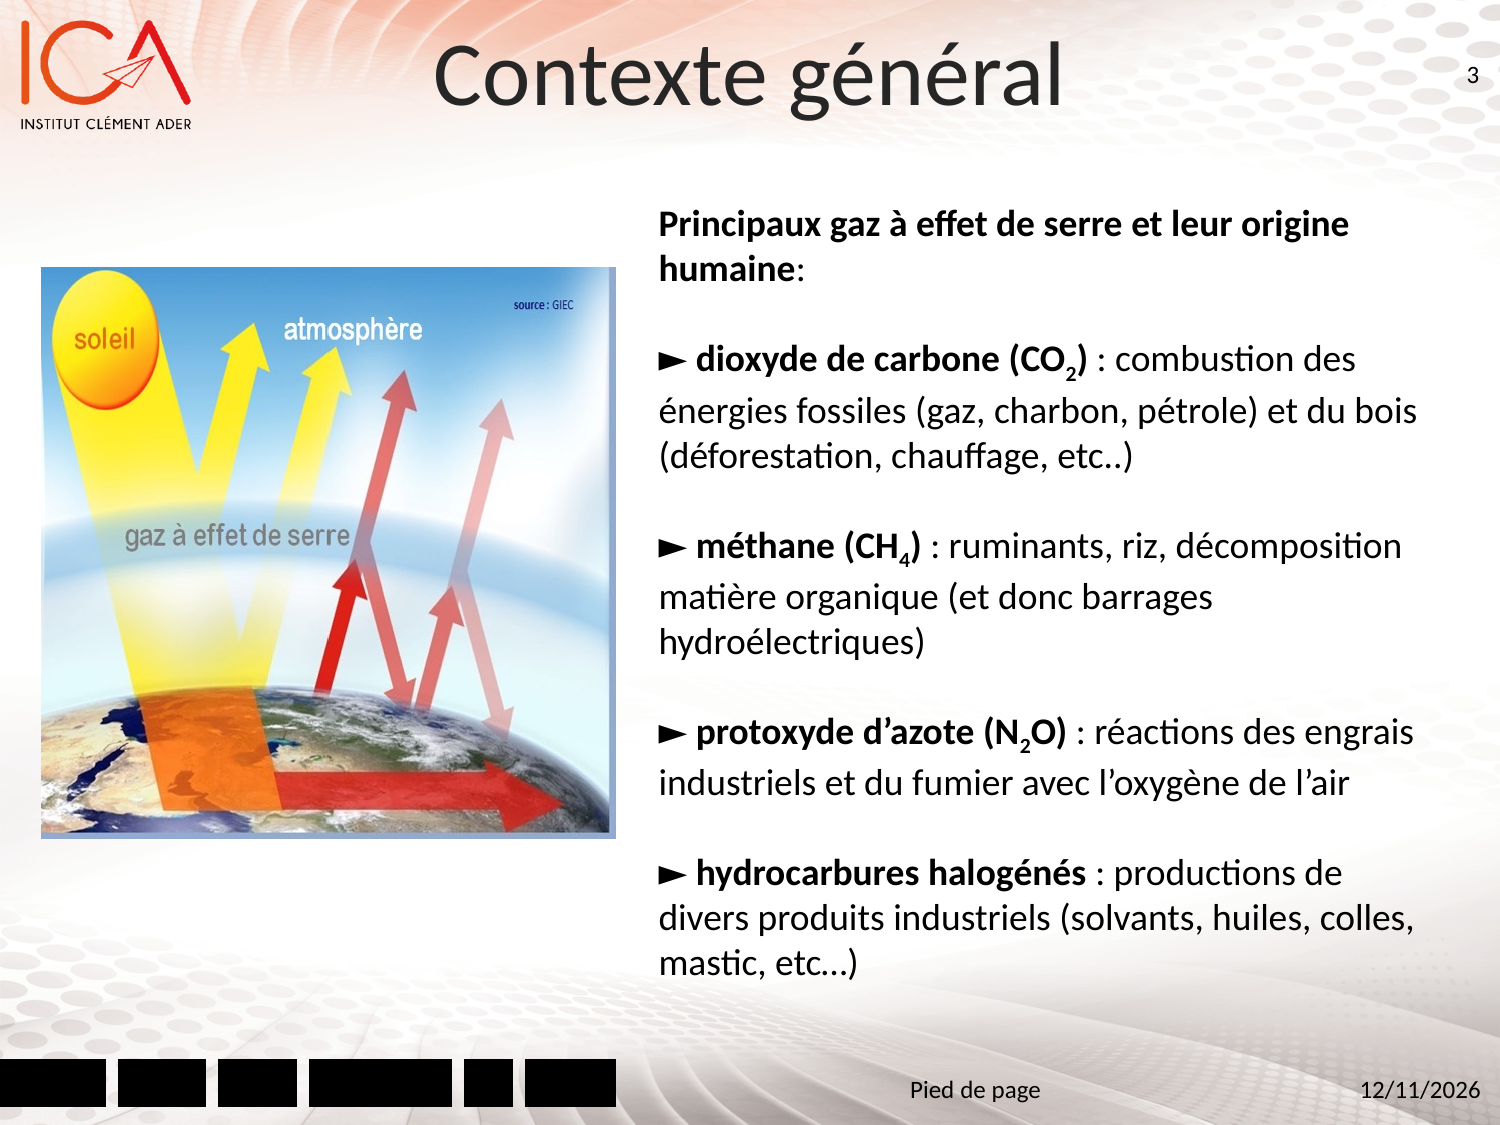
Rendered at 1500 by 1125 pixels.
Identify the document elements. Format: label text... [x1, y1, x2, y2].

picture [0, 0, 1500, 1125]
text_box Principaux gaz à effet de serre et leur origine humaine: ► dioxyde de carbone (CO2) : combustion des énergies fossiles (gaz, charbon, pétrole) et du bois (déforestation, chauffage, etc..) ► méthane (CH4) : ruminants, riz, décomposition matière organique (et donc barrages hydroélectriques) ► protoxyde d’azote (N2O) : réactions des engrais industriels et du fumier avec l’oxygène de l’air ► hydrocarbures halogénés : productions de divers produits industriels (solvants, huiles, colles, mastic, etc…) [643, 184, 1447, 955]
title Contexte général [190, 0, 1310, 138]
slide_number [1344, 1058, 1500, 1119]
slide_number 3 [1411, 43, 1495, 104]
footer Pied de page [621, 1058, 1330, 1119]
